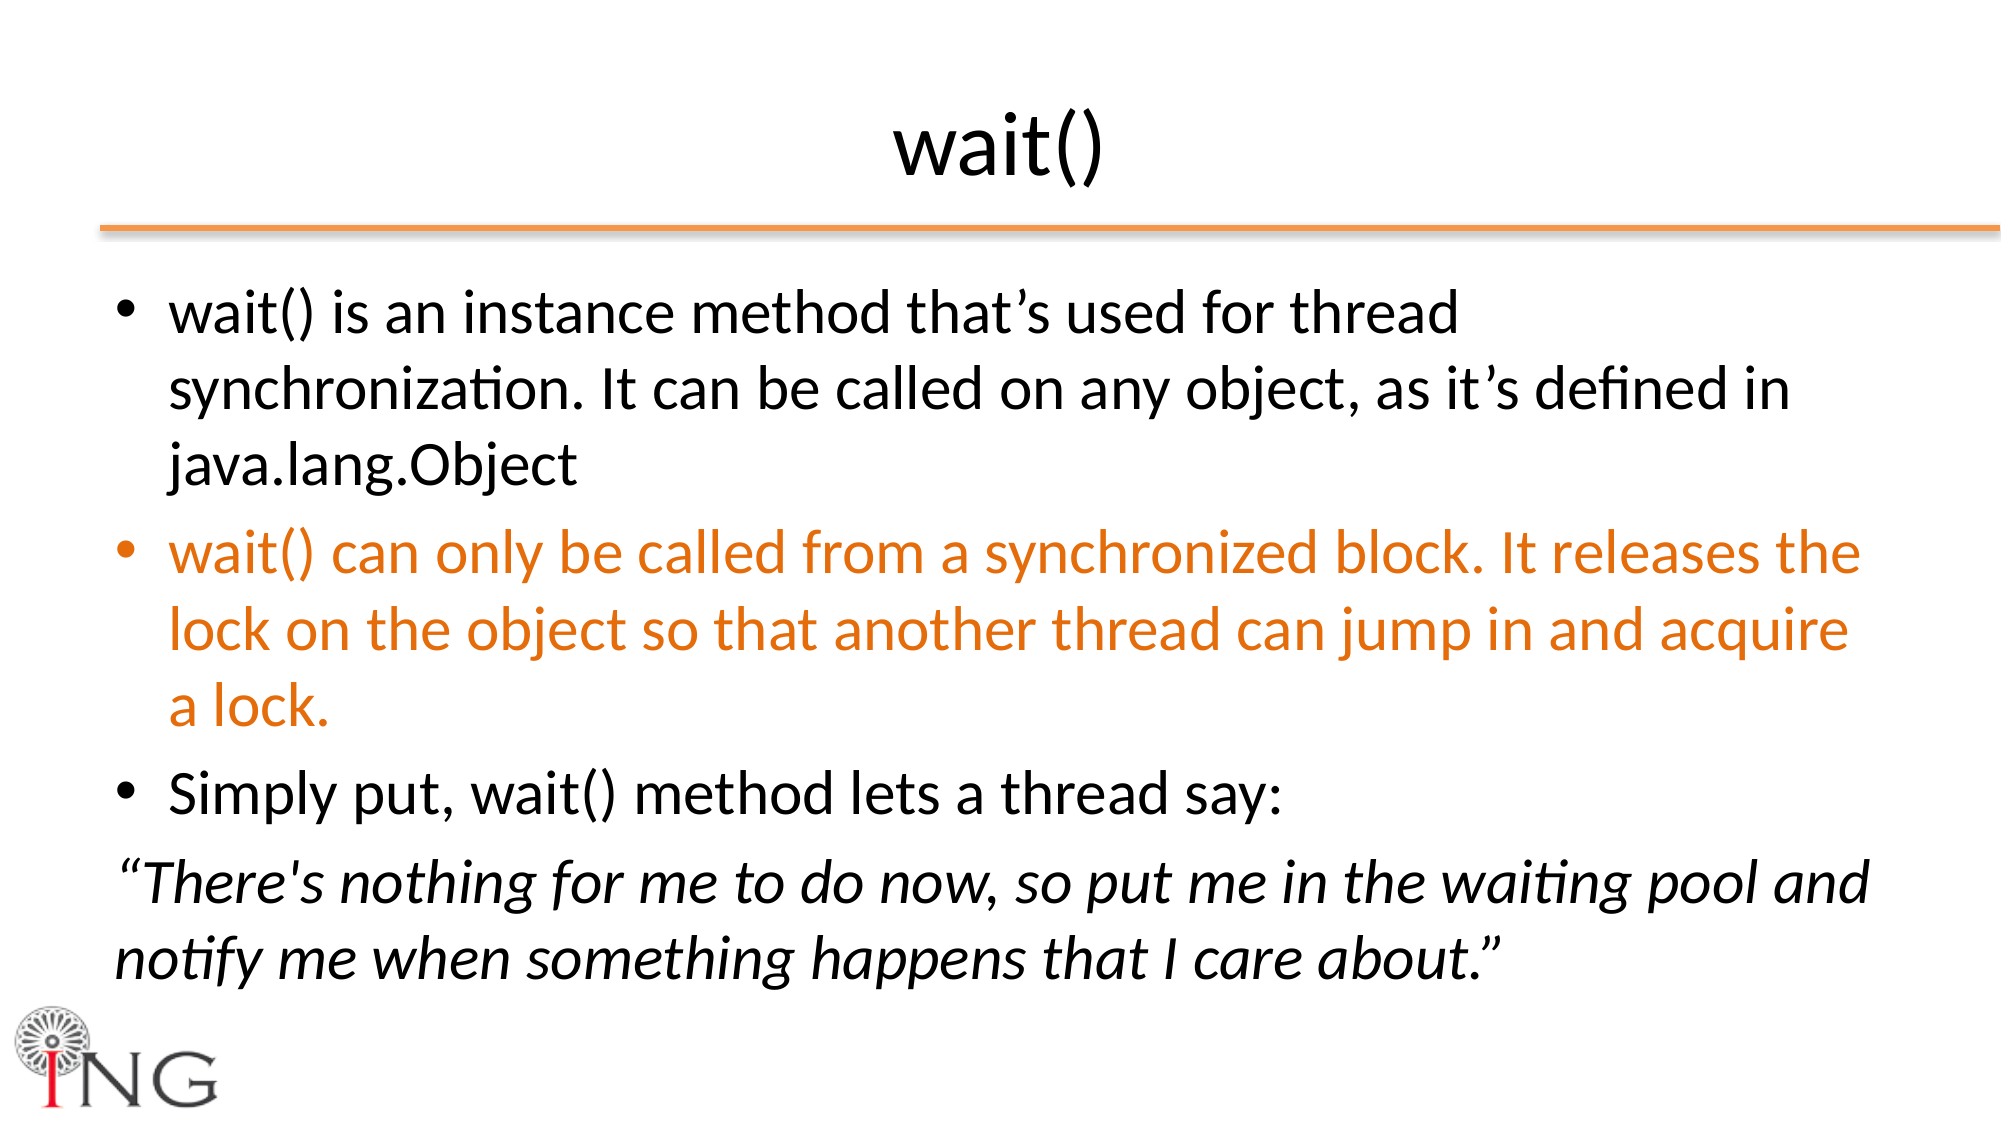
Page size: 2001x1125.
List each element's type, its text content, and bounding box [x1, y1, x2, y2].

list wait() is an instance method that’s used for thread synchronization. It can be called on any object, as it’s defined in java.lang.Object wait() can only be called from a synchronized block. It releases the lock on the object so that another thread can jump in and acquire a lock. Simply put, wait() method lets a thread say: “There's nothing for me to do now, so put me in the waiting pool and notify me when something happens that I care about.” [99, 262, 1900, 1005]
title wait() [99, 45, 1900, 233]
picture [0, 987, 244, 1125]
